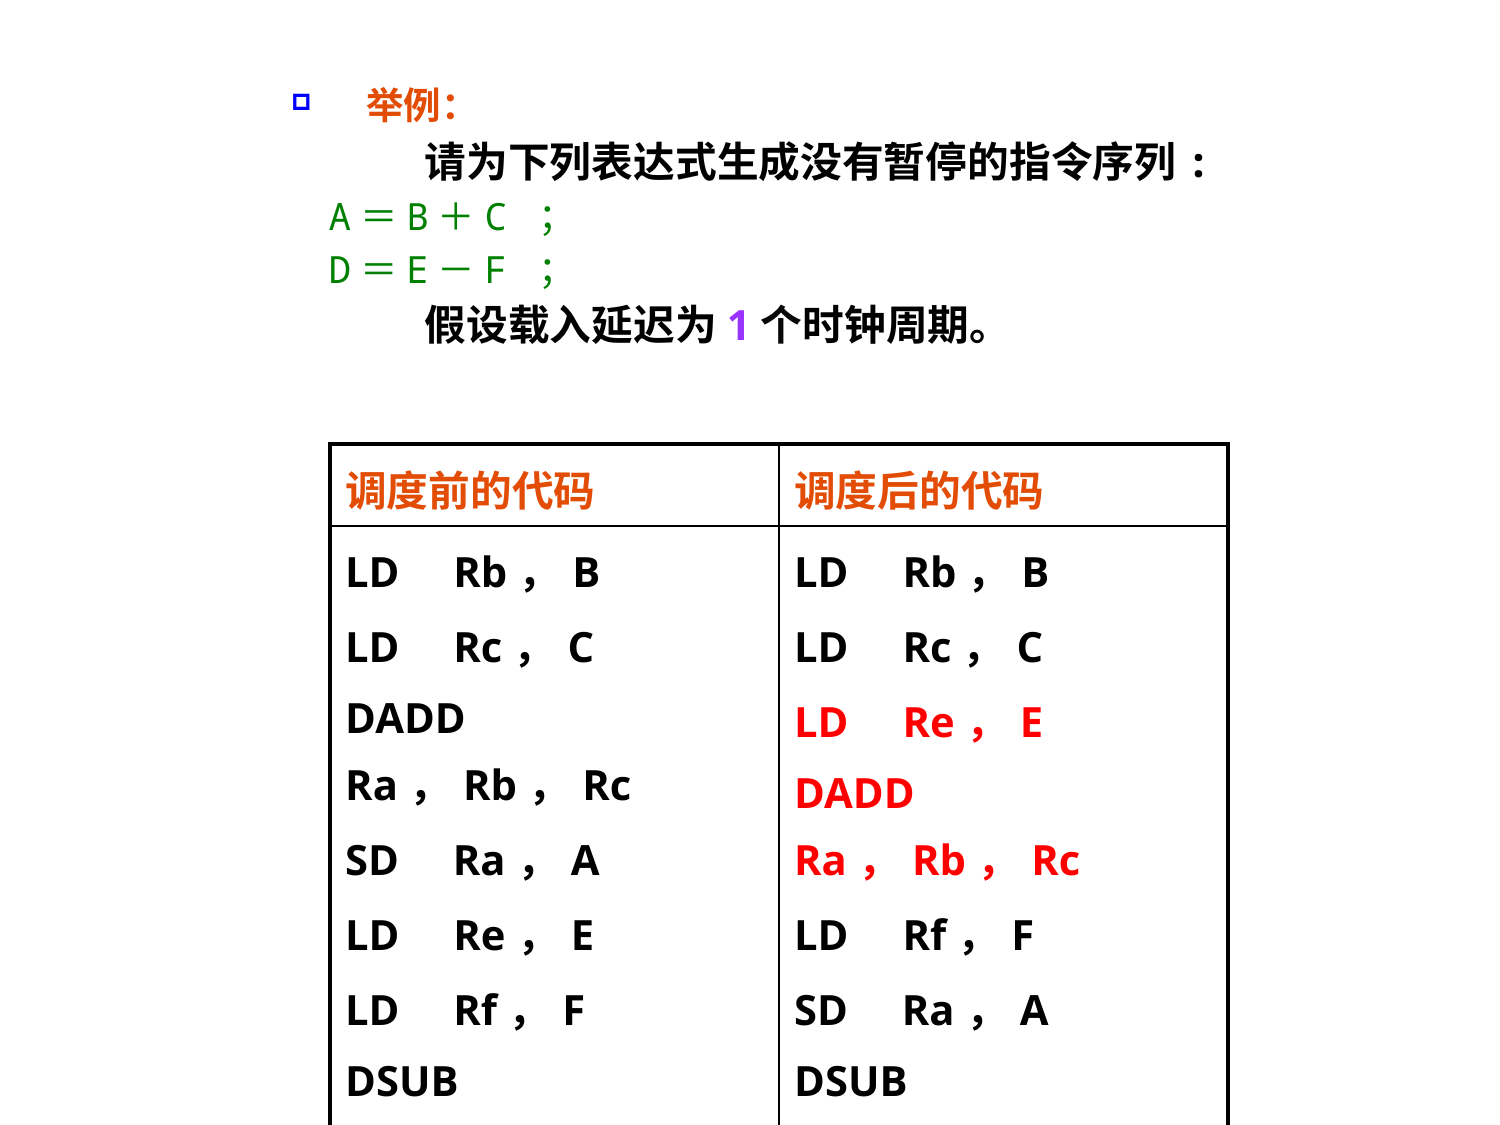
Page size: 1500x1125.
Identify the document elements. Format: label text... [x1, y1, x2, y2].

table_cell LD Rb，B LD Rc，C LD Re，E DADD Ra，Rb，Rc LD Rf，F SD Ra，A DSUB Rd，Re，Rf SD Rd，D [780, 527, 1226, 1125]
table_cell LD Rb，B LD Rc，C DADD Ra，Rb，Rc SD Ra，A LD Re，E LD Rf，F DSUB Rd，Re，Rf SD Rd，D [332, 527, 778, 1125]
text_box 举例： 请为下列表达式生成没有暂停的指令序列: A＝B＋C ； D＝E－F ； 假设载入延迟为1个时钟周期。 [70, 70, 1346, 492]
table_header 调度前的代码 [332, 492, 778, 525]
table_header 调度后的代码 [780, 492, 1226, 525]
